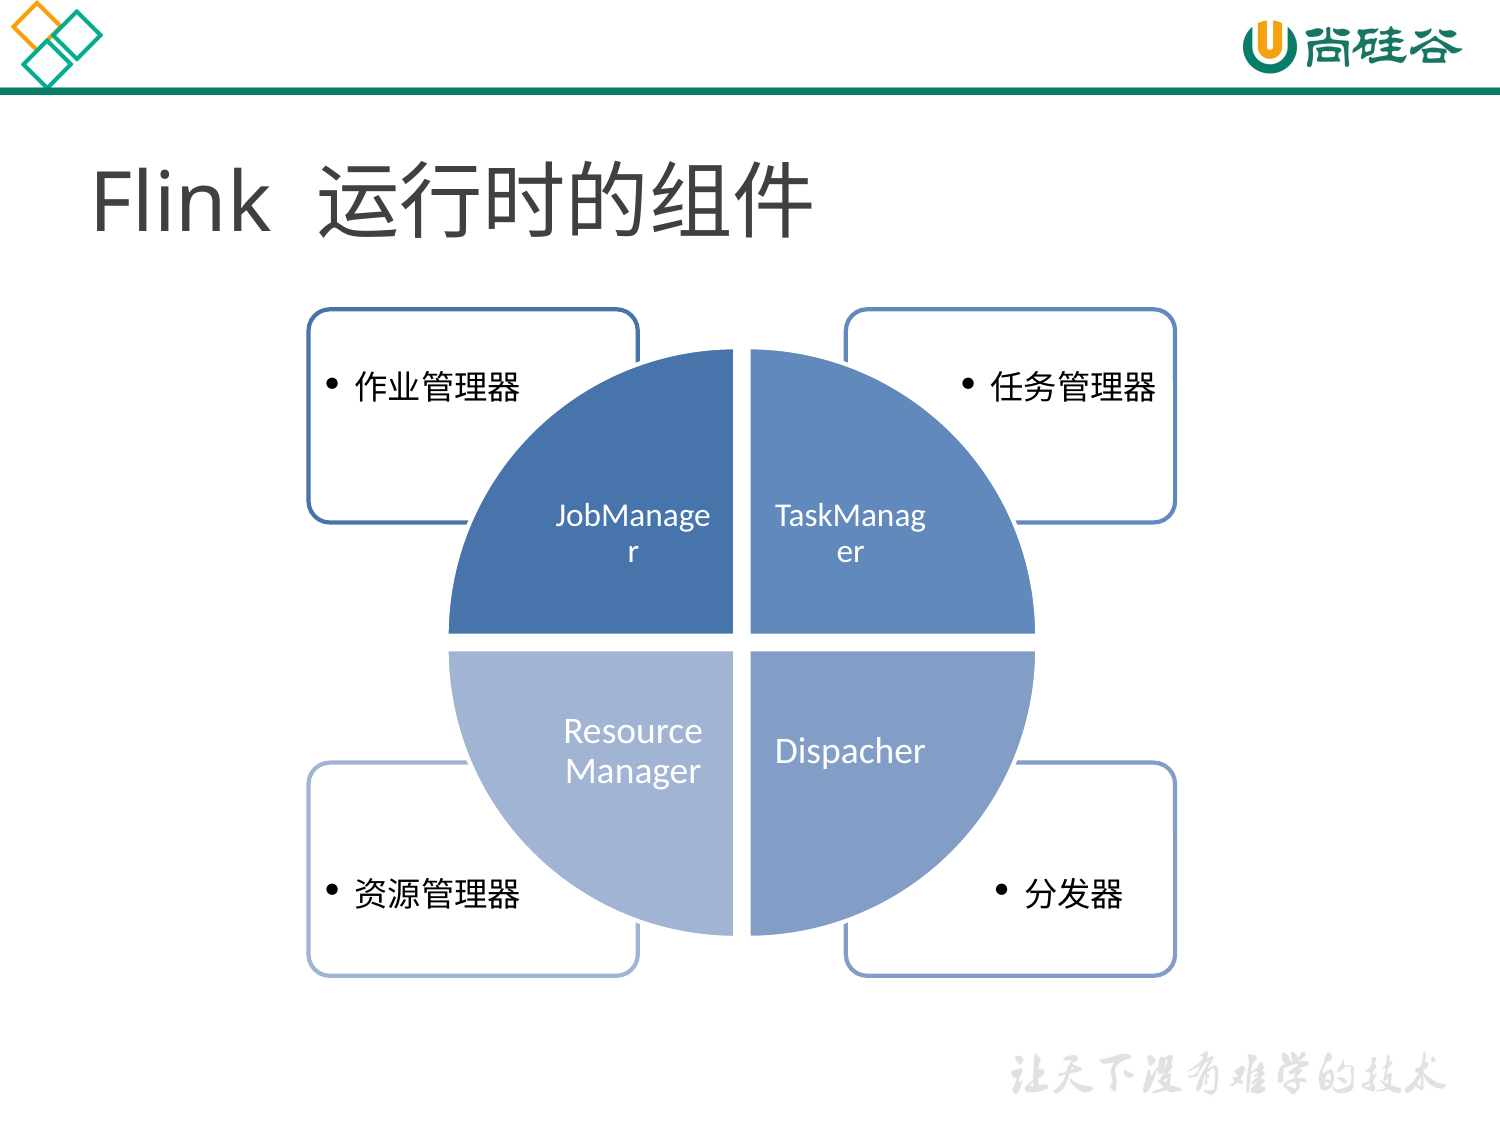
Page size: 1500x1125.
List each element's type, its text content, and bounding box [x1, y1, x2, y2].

picture [0, 0, 1500, 1125]
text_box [308, 309, 1176, 977]
text_box Flink 运行时的组件 [75, 101, 1425, 290]
